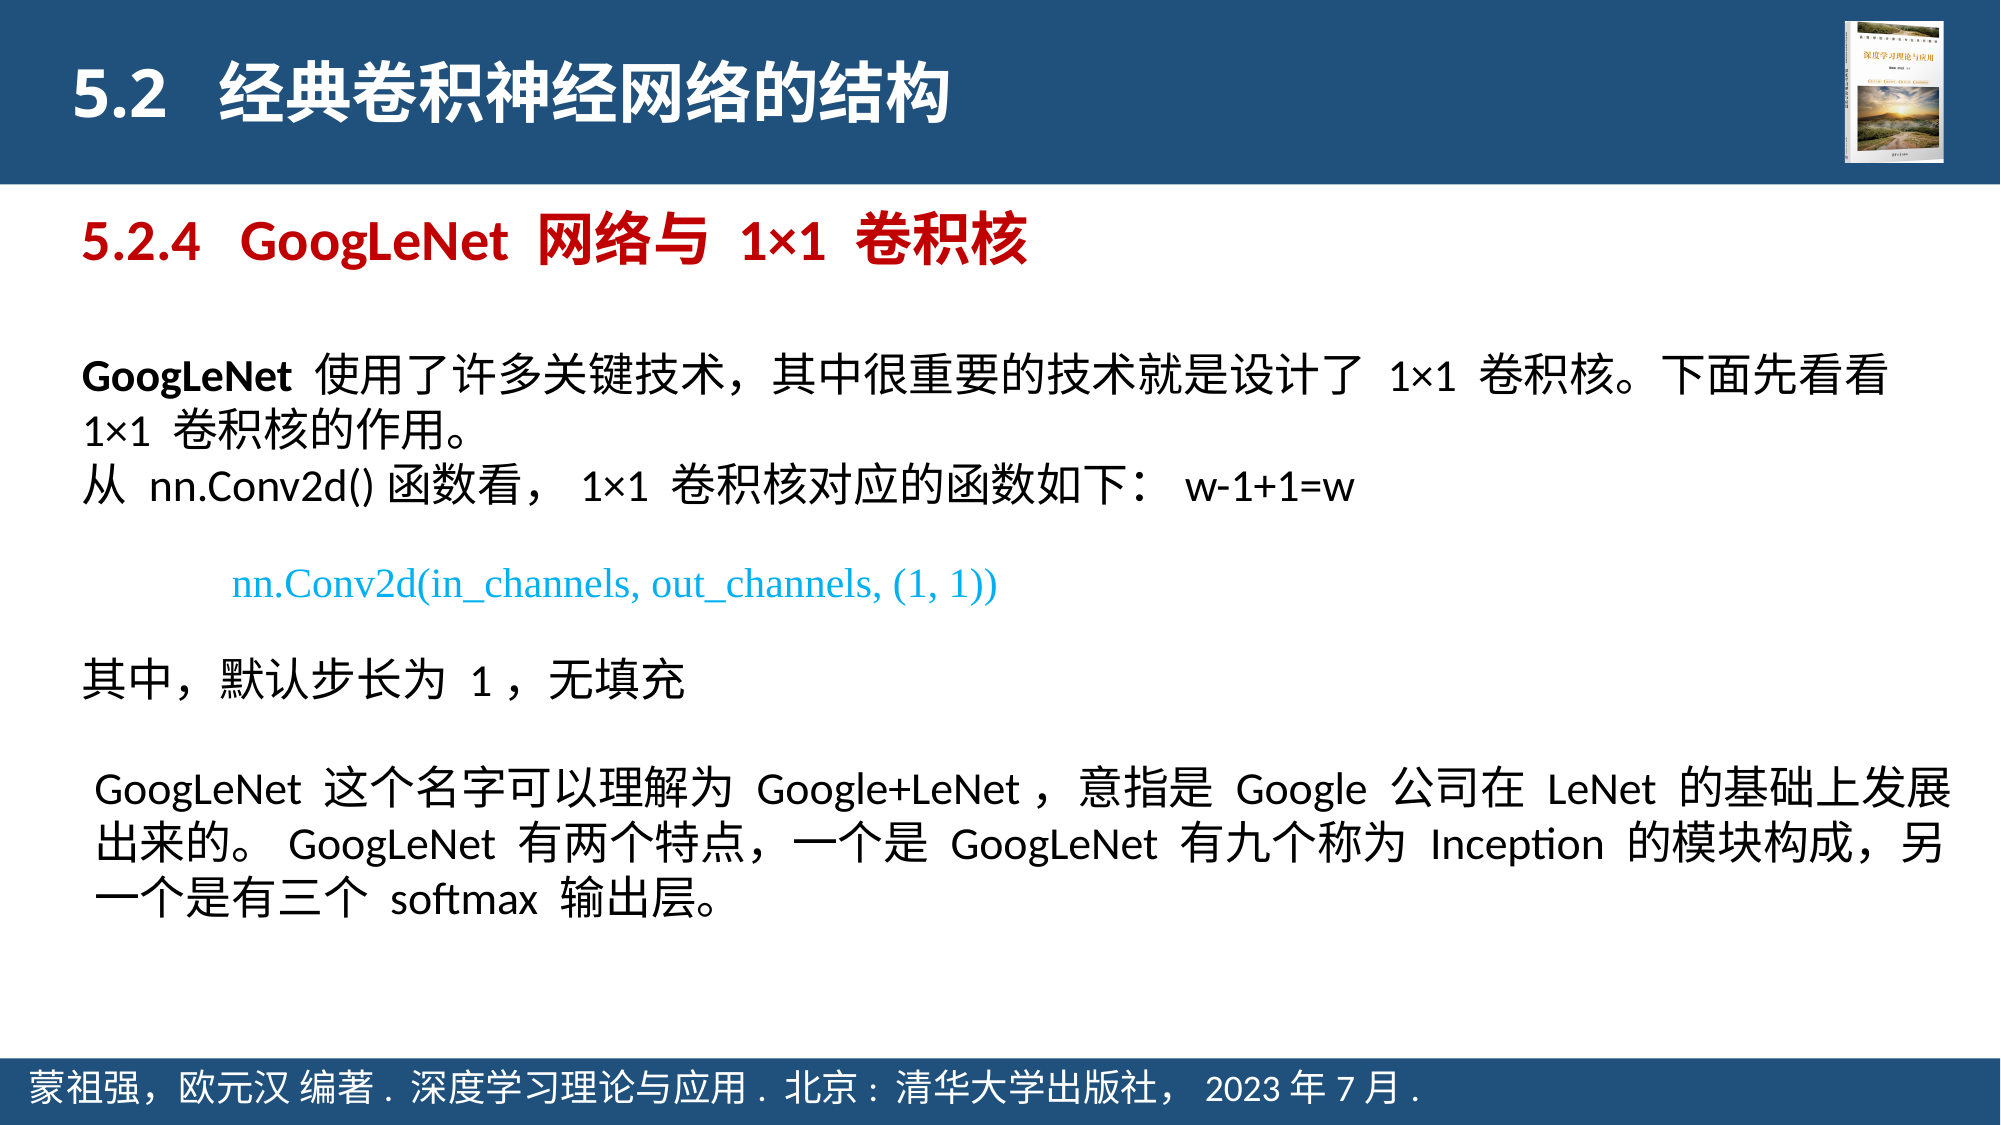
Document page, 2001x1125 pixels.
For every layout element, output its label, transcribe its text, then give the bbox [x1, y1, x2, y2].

text_box 5.2 经典卷积神经网络的结构 [55, 42, 1555, 233]
picture [1844, 21, 1944, 163]
text_box GoogLeNet 这个名字可以理解为 Google+LeNet，意指是 Google 公司在 LeNet 的基础上发展出来的。GoogLeNet 有两个特点，一个是 GoogLeNet 有九个称为 Inception 的模块构成，另一个是有三个 softmax 输出层。 [79, 751, 1978, 931]
text_box 5.2.4 GoogLeNet 网络与 1×1 卷积核 [67, 194, 1933, 280]
text_box GoogLeNet 使用了许多关键技术，其中很重要的技术就是设计了 1×1 卷积核。下面先看看 1×1 卷积核的作用。 从 nn.Conv2d()函数看，1×1 卷积核对应的函数如下：w-1+1=w nn.Conv2d(in_channels, out_channels, (1, 1)) 其中，默认步长为 1，无填充 [67, 338, 1933, 713]
